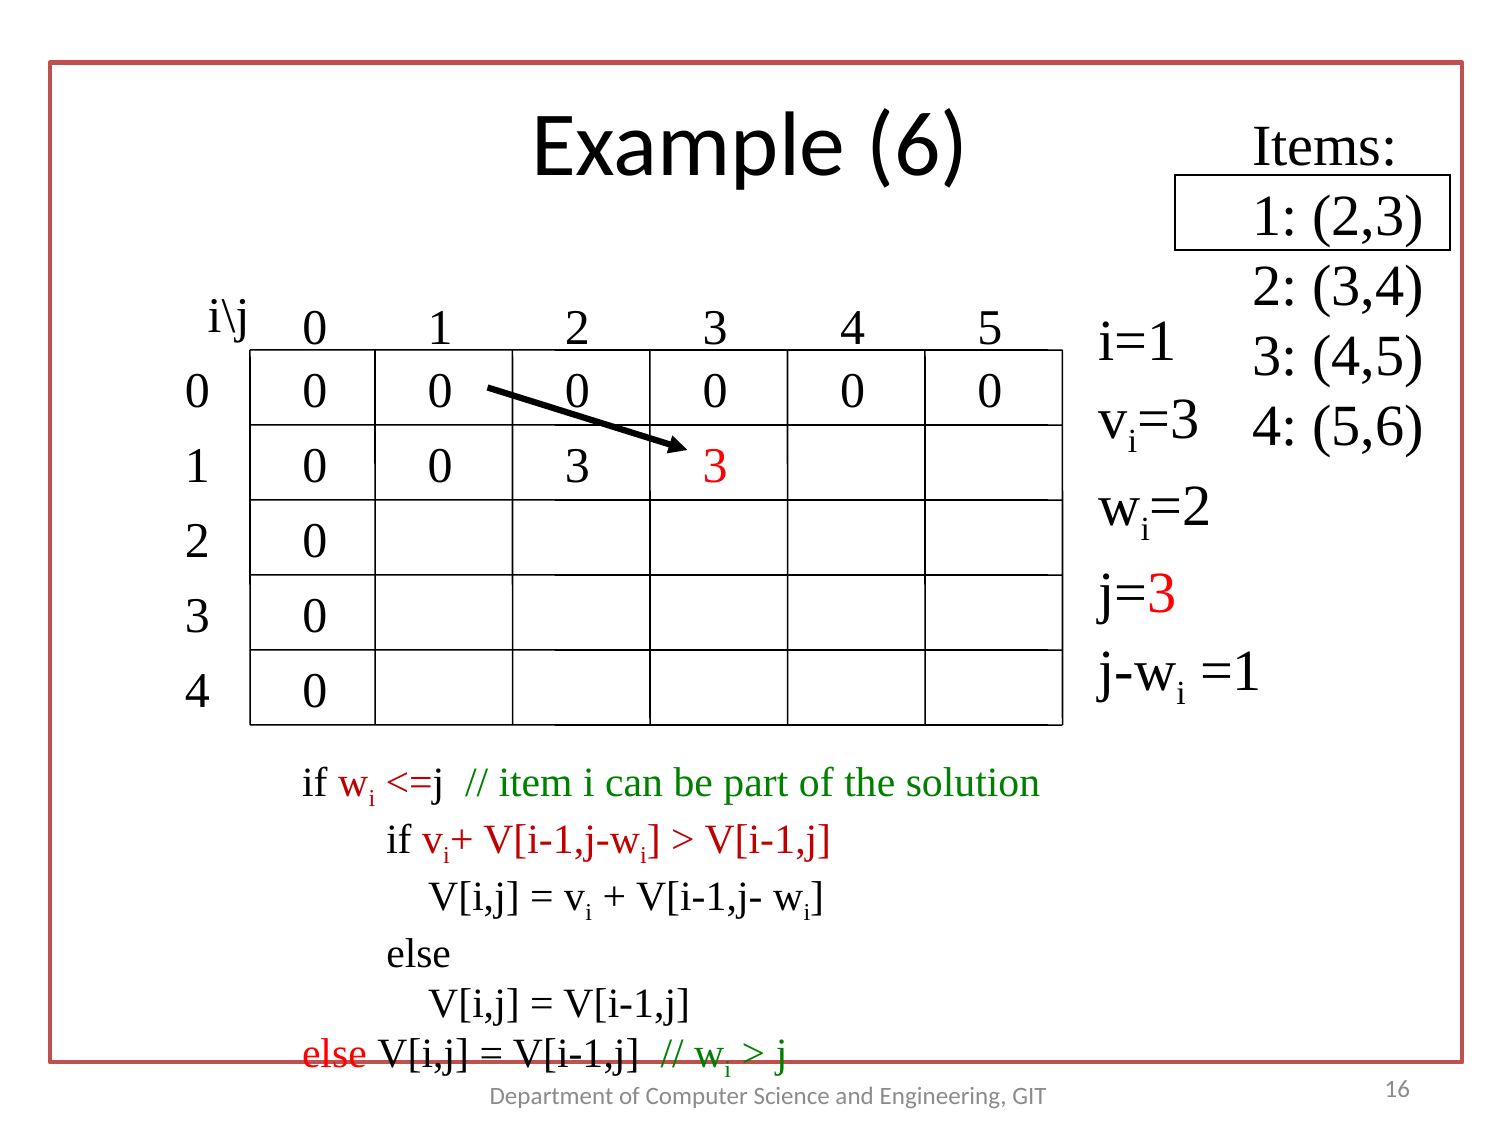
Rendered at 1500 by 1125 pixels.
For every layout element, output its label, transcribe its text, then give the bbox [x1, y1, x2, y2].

text_box if wi <=j // item i can be part of the solution if vi+ V[i-1,j-wi] > V[i-1,j] V[i,j] = vi + V[i-1,j- wi] else V[i,j] = V[i-1,j] else V[i,j] = V[i-1,j] // wi > j [287, 747, 1425, 1090]
text_box [1175, 174, 1450, 250]
text_box [48, 60, 1464, 1064]
text_box i=1 vi=3 wi=2 j=3 j-wi =1 [1083, 287, 1325, 719]
slide_number 16 [1337, 1042, 1425, 1103]
title Example (6) [75, 45, 1425, 233]
footer Department of Computer Science and Engineering, GIT [462, 1065, 1075, 1125]
text_box Items: 1: (2,3) 2: (3,4) 3: (4,5) 4: (5,6) [1237, 99, 1454, 465]
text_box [169, 274, 1063, 726]
